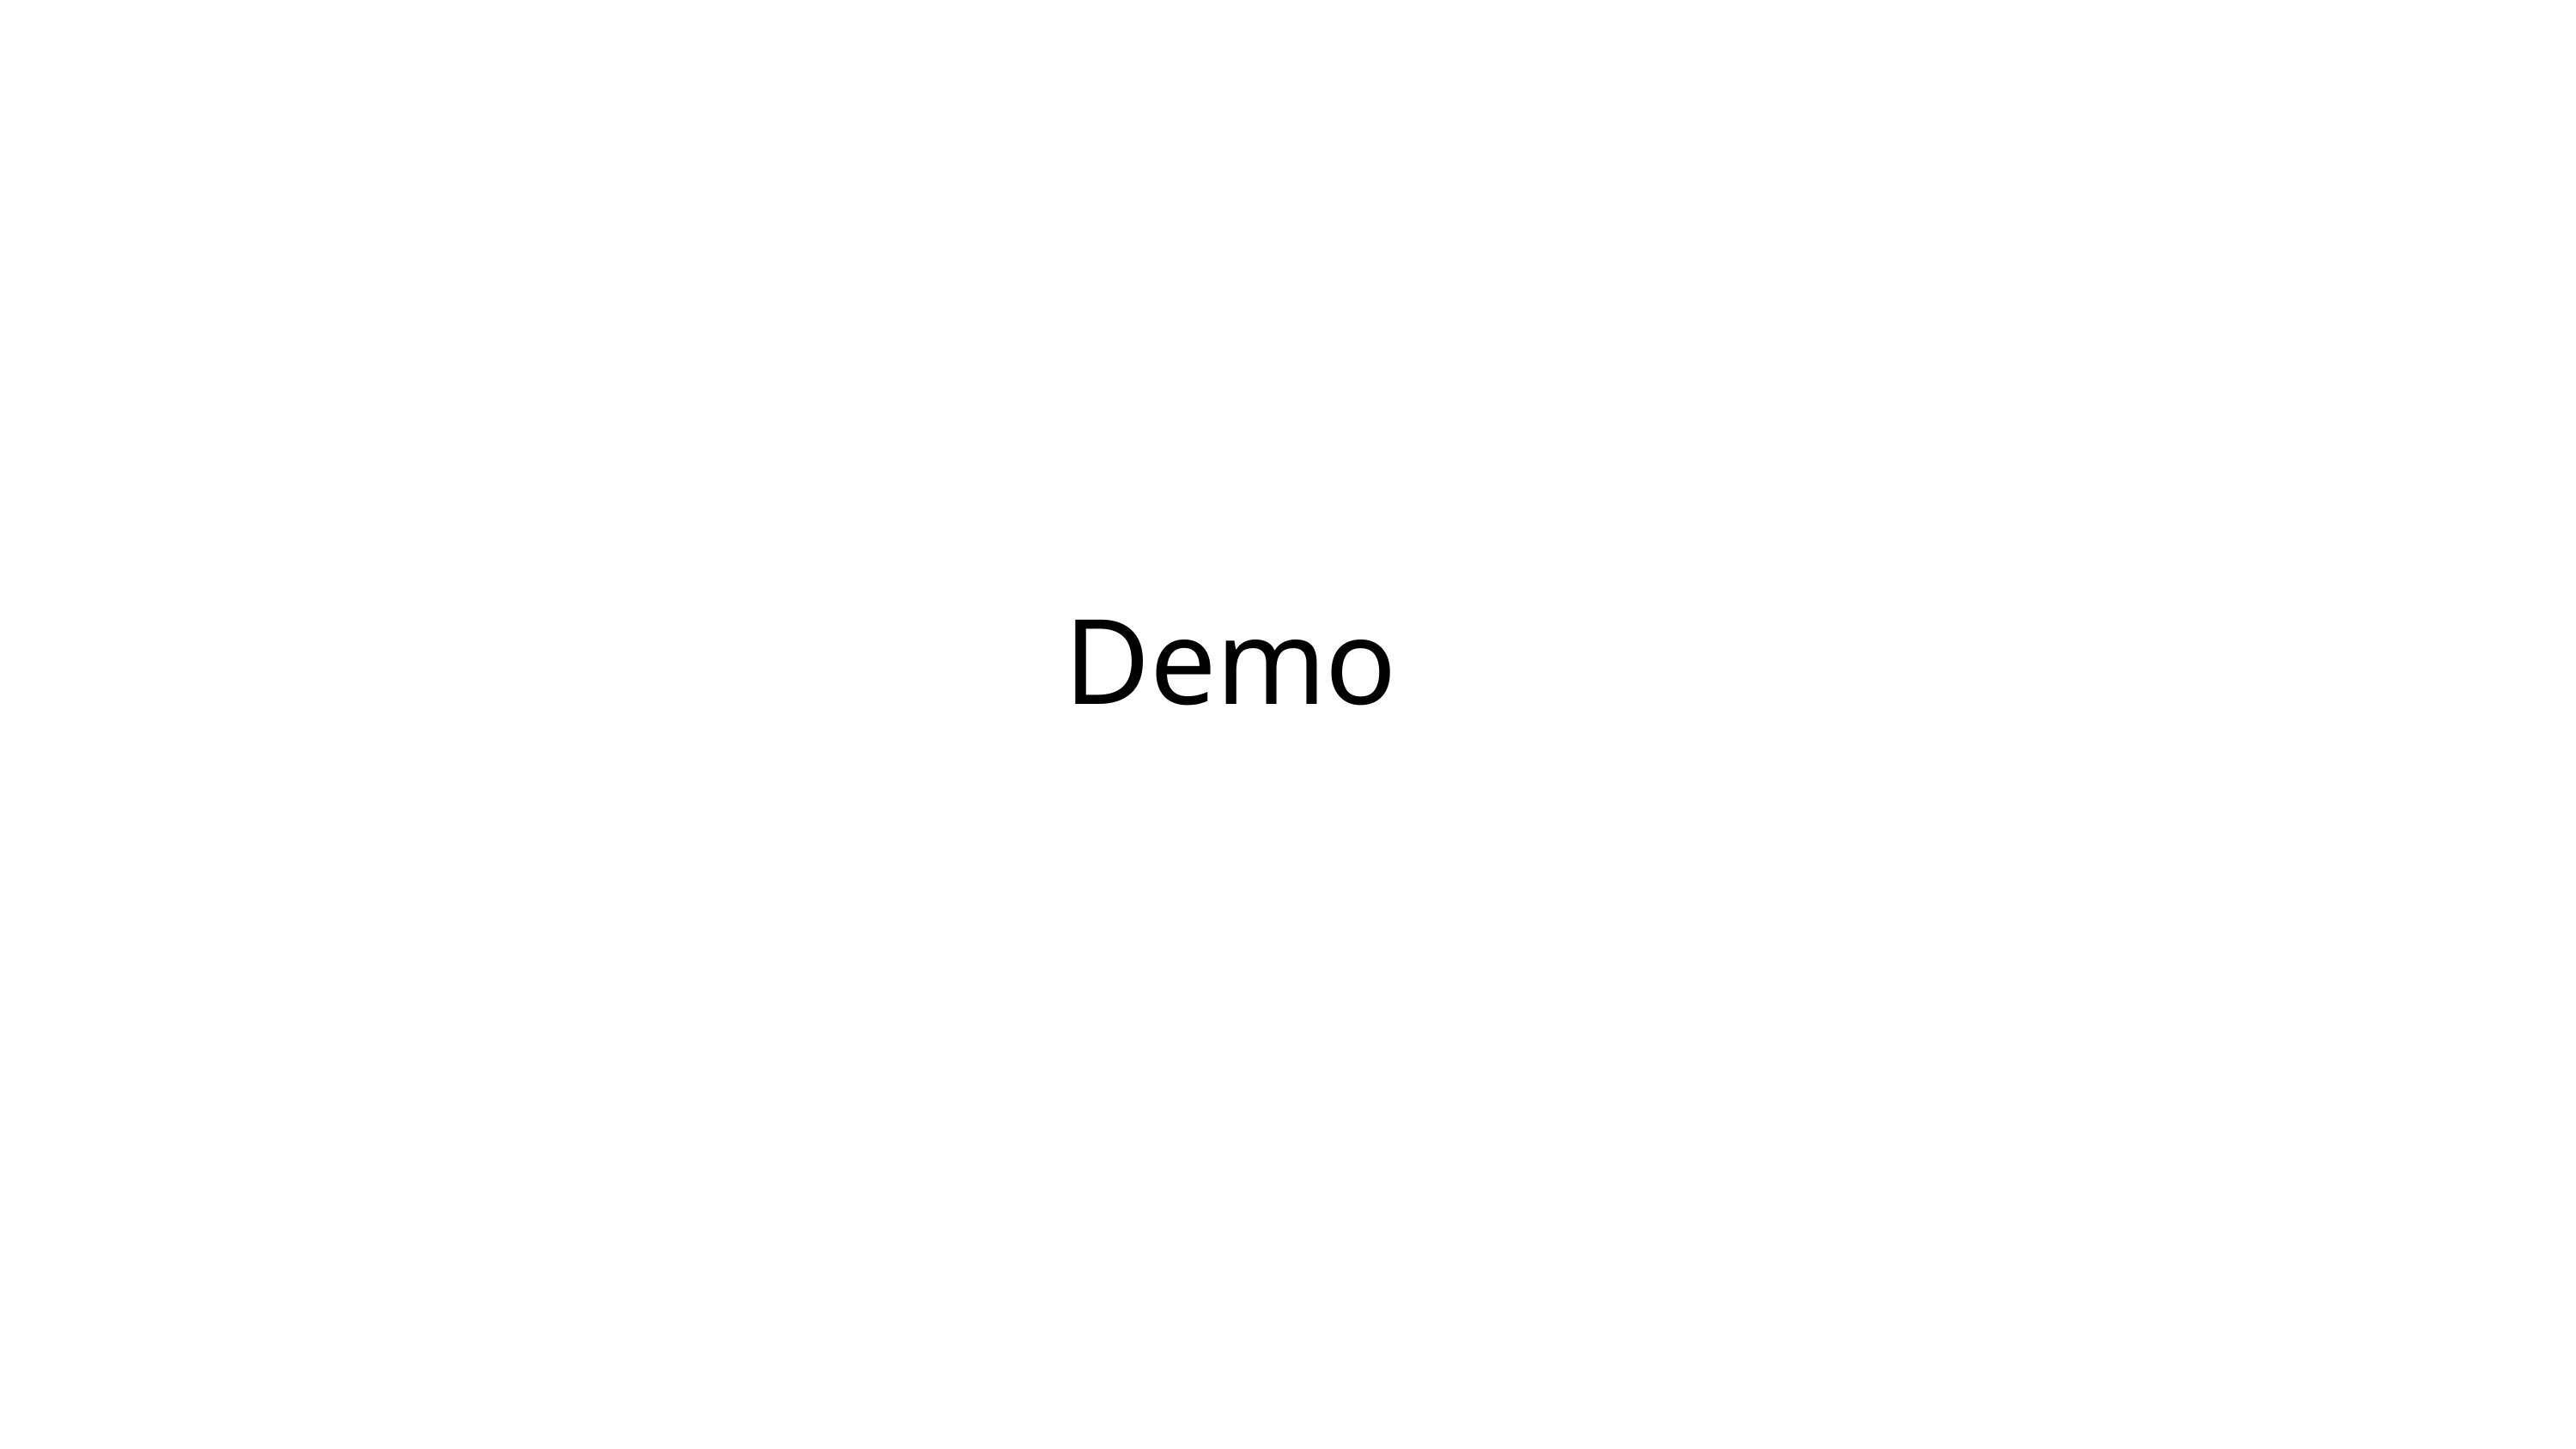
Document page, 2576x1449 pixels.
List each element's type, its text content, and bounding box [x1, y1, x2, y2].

text_box Demo [1065, 600, 2576, 728]
